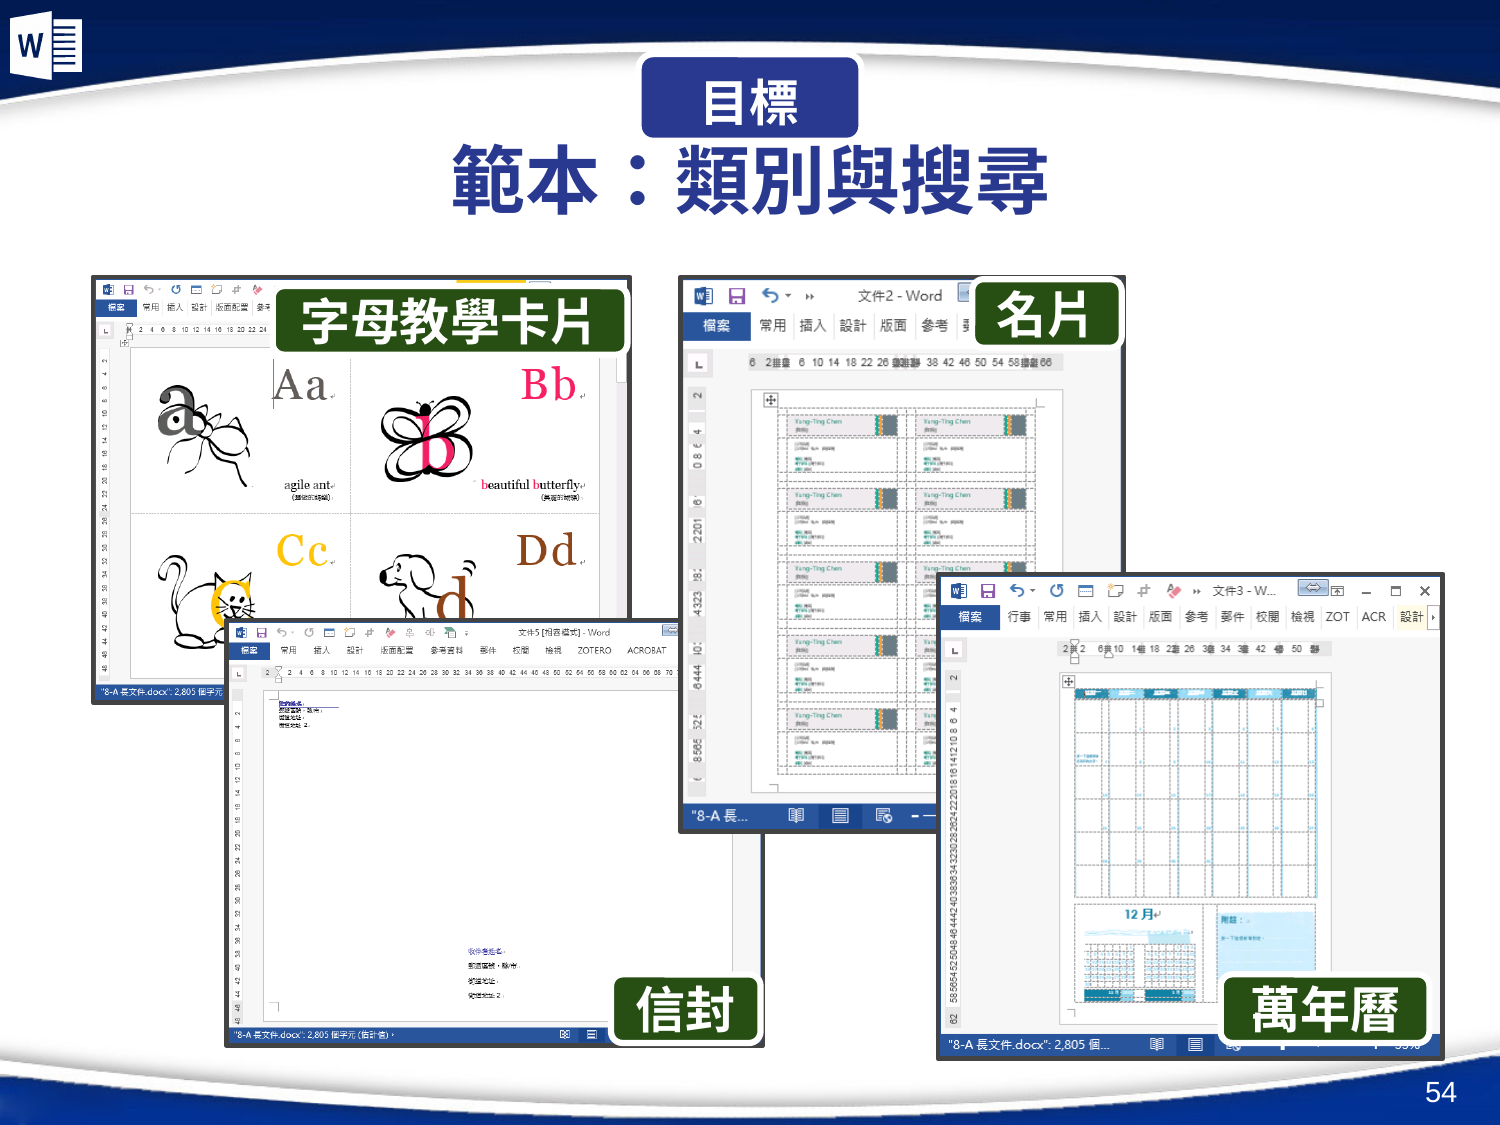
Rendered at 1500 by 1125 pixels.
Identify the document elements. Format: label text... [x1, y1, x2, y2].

subtitle 目標 [598, 71, 902, 124]
slide_number ‹#› [1410, 1056, 1500, 1125]
picture [0, 0, 1500, 1125]
picture [95, 278, 1441, 1057]
text_box [638, 54, 862, 71]
title 範本：類別與搜尋 [51, 112, 1449, 246]
